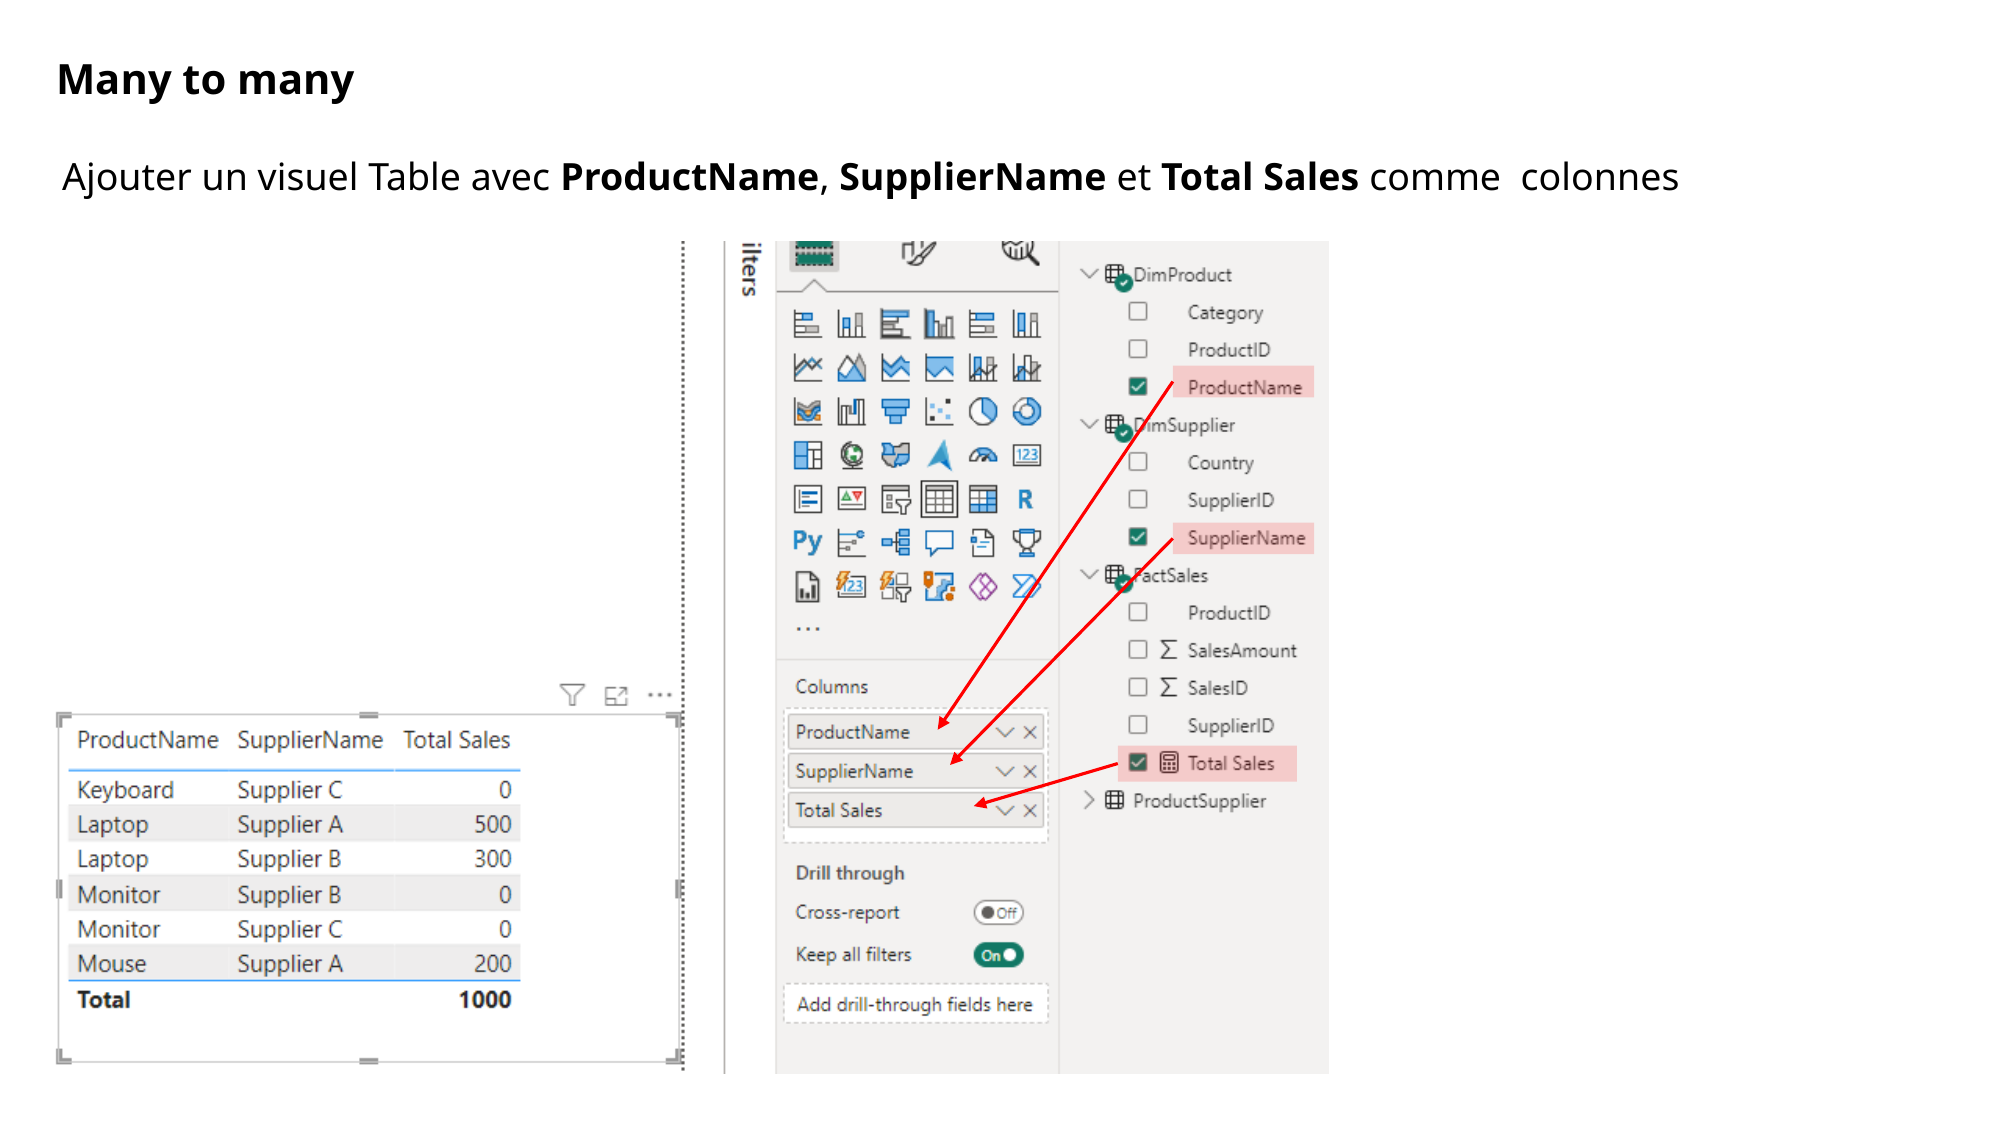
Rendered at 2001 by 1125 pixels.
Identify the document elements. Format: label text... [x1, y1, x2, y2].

text_box Ajouter un visuel Table avec ProductName, SupplierName et Total Sales comme colonnes [47, 145, 1778, 206]
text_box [973, 763, 1118, 807]
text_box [950, 538, 1173, 765]
picture [47, 241, 1329, 1074]
text_box Many to many [41, 45, 370, 110]
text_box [937, 381, 1173, 730]
